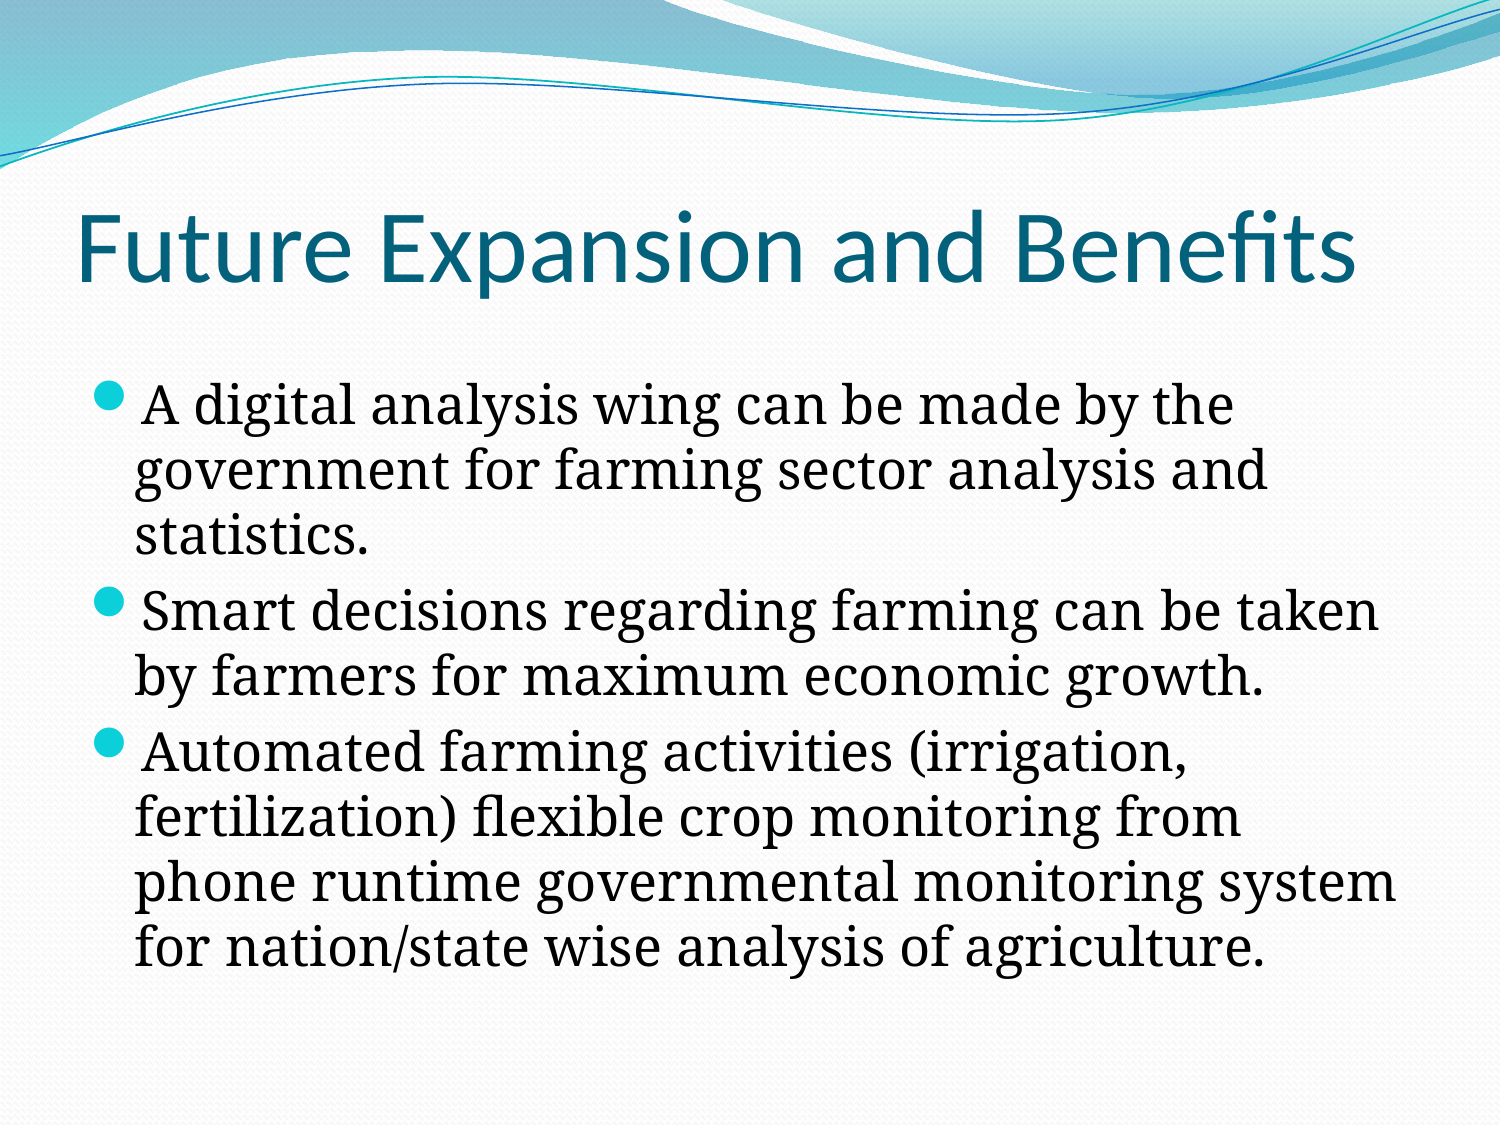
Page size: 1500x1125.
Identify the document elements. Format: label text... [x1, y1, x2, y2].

list A digital analysis wing can be made by the government for farming sector analysis and statistics. Smart decisions regarding farming can be taken by farmers for maximum economic growth. Automated farming activities (irrigation, fertilization) flexible crop monitoring from phone runtime governmental monitoring system for nation/state wise analysis of agriculture. [75, 362, 1425, 1038]
title Future Expansion and Benefits [75, 115, 1425, 303]
